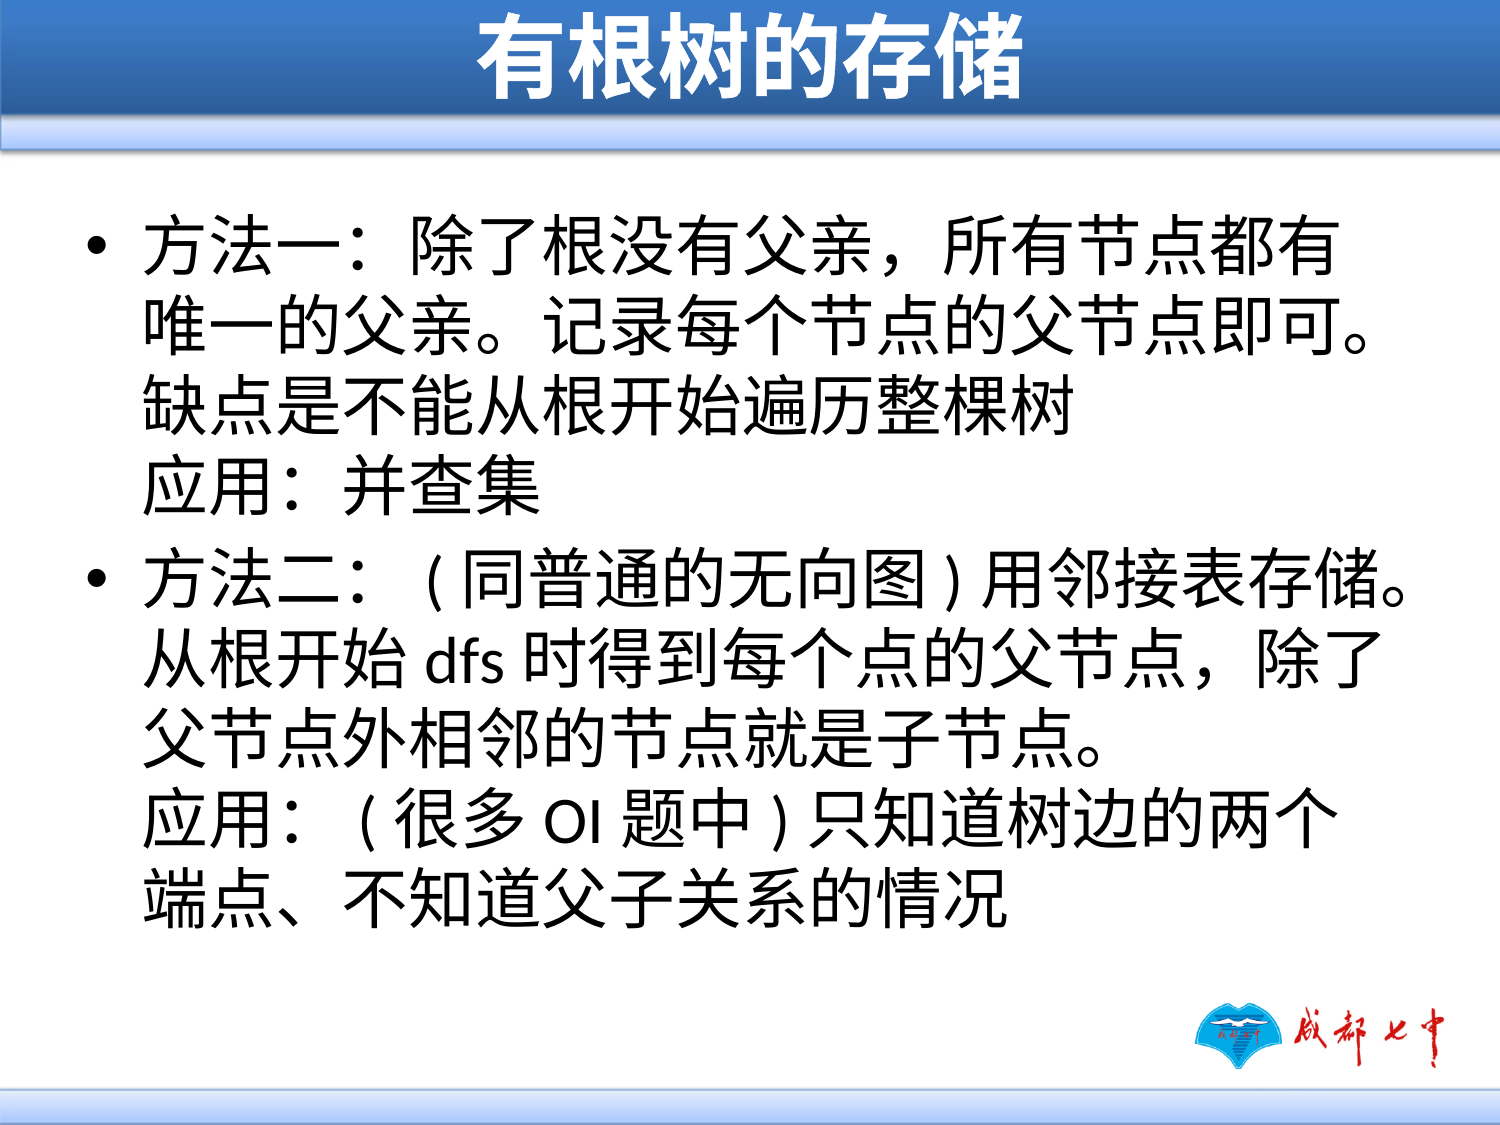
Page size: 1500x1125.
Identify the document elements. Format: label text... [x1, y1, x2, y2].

list 方法一：除了根没有父亲，所有节点都有唯一的父亲。记录每个节点的父节点即可。缺点是不能从根开始遍历整棵树 应用：并查集 方法二：(同普通的无向图)用邻接表存储。从根开始dfs时得到每个点的父节点，除了父节点外相邻的节点就是子节点。 应用：(很多OI题中)只知道树边的两个端点、不知道父子关系的情况 [70, 196, 1421, 939]
picture [0, 0, 1500, 1125]
title 有根树的存储 [75, 0, 1425, 148]
